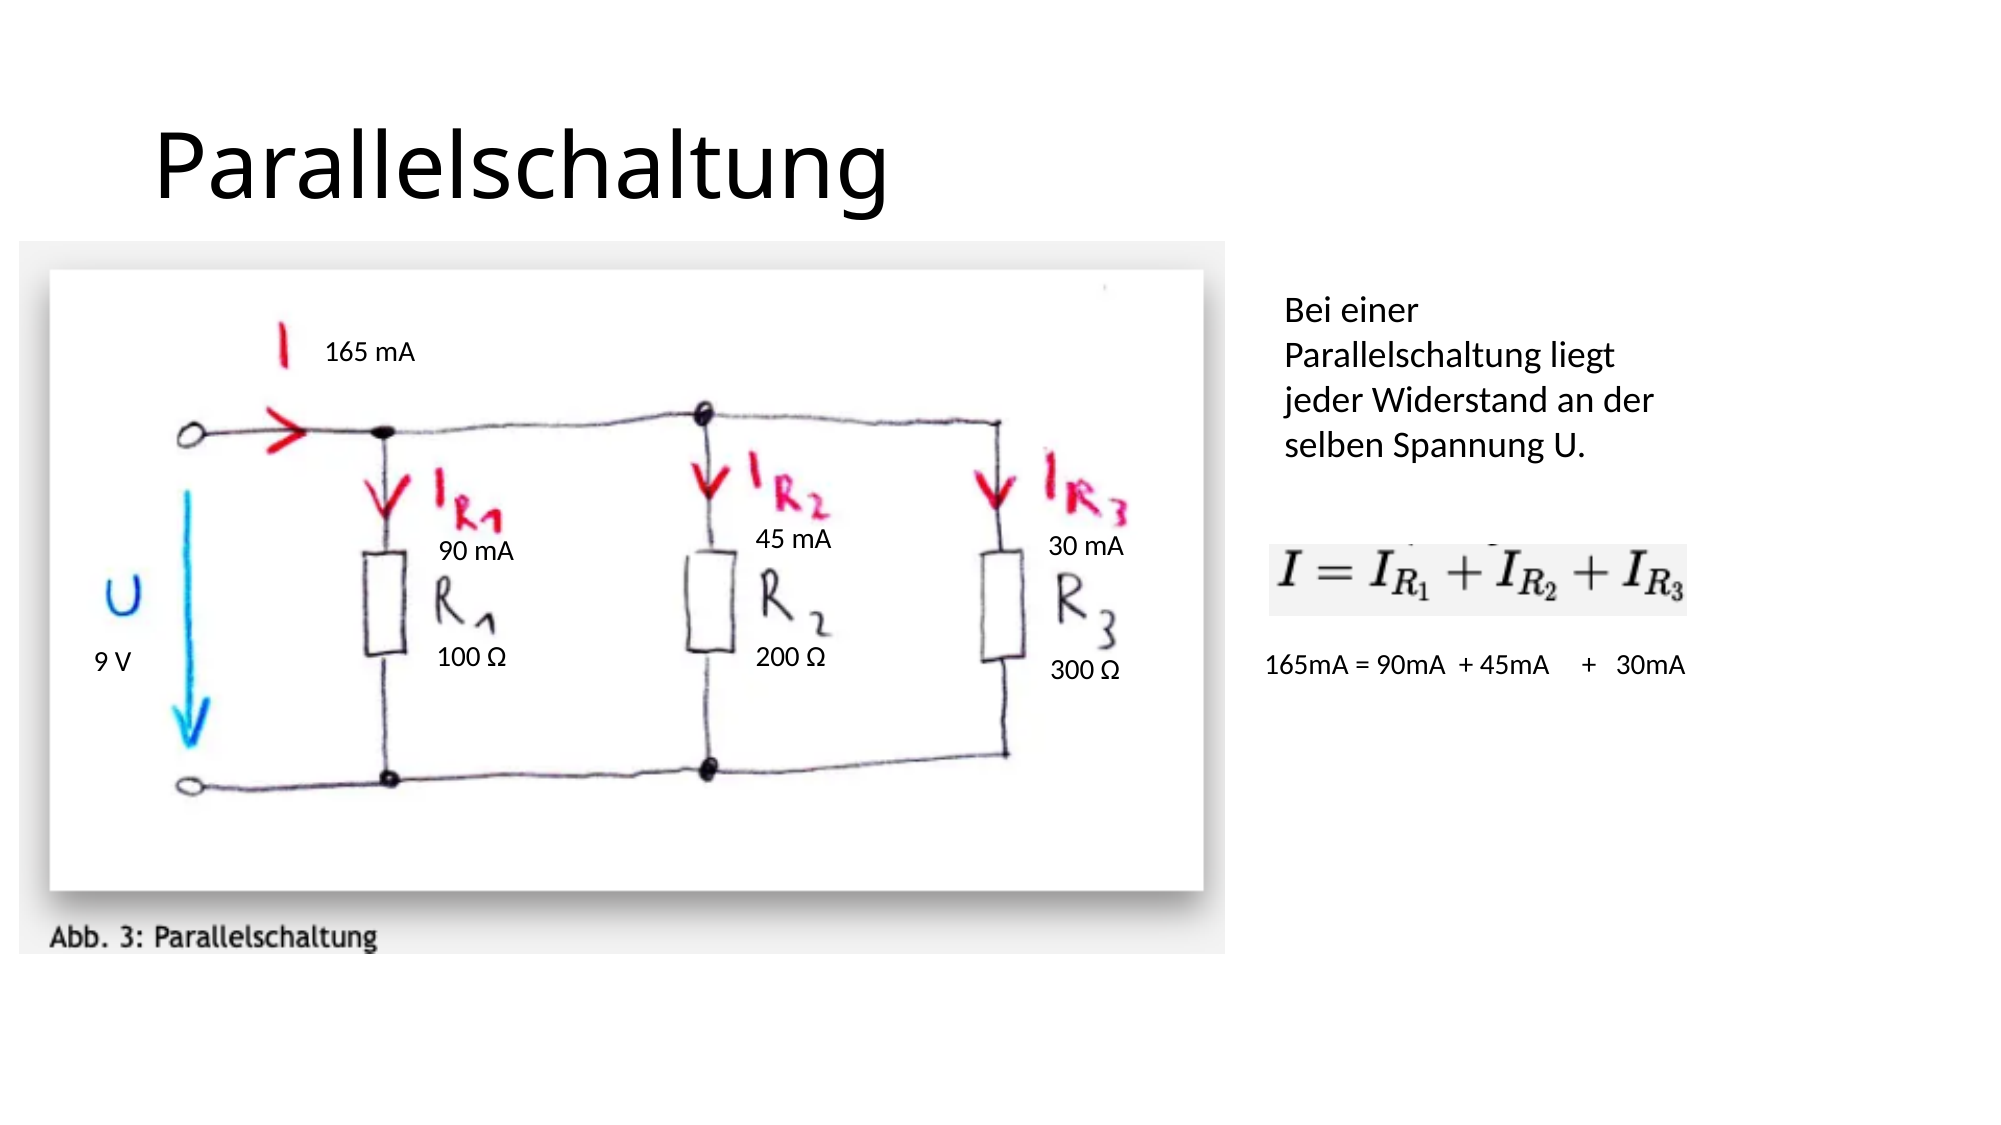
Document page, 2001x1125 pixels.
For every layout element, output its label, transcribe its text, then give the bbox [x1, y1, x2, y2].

picture [1269, 544, 1687, 616]
text_box Bei einer Parallelschaltung liegt jeder Widerstand an der selben Spannung U. [1269, 277, 1678, 472]
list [19, 241, 1225, 954]
title Parallelschaltung [137, 59, 1863, 278]
text_box 165mA = 90mA + 45mA + 30mA [1249, 637, 2000, 688]
